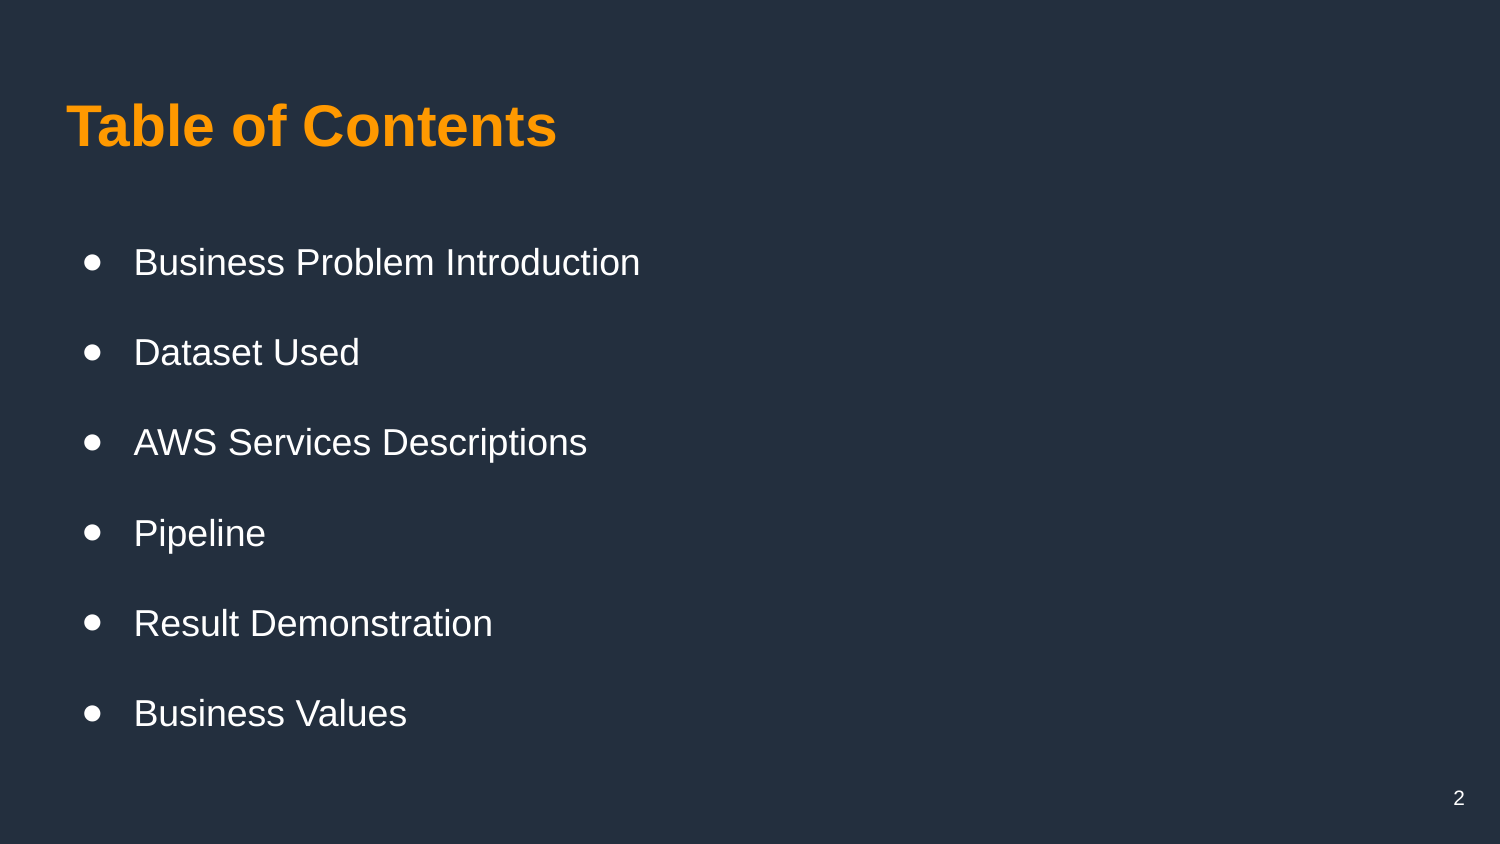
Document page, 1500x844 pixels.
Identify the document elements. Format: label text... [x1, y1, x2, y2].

list Business Problem Introduction Dataset Used AWS Services Descriptions Pipeline Result Demonstration Business Values [51, 177, 1449, 754]
title Table of Contents [51, 72, 1449, 167]
slide_number ‹#› [1389, 764, 1480, 830]
